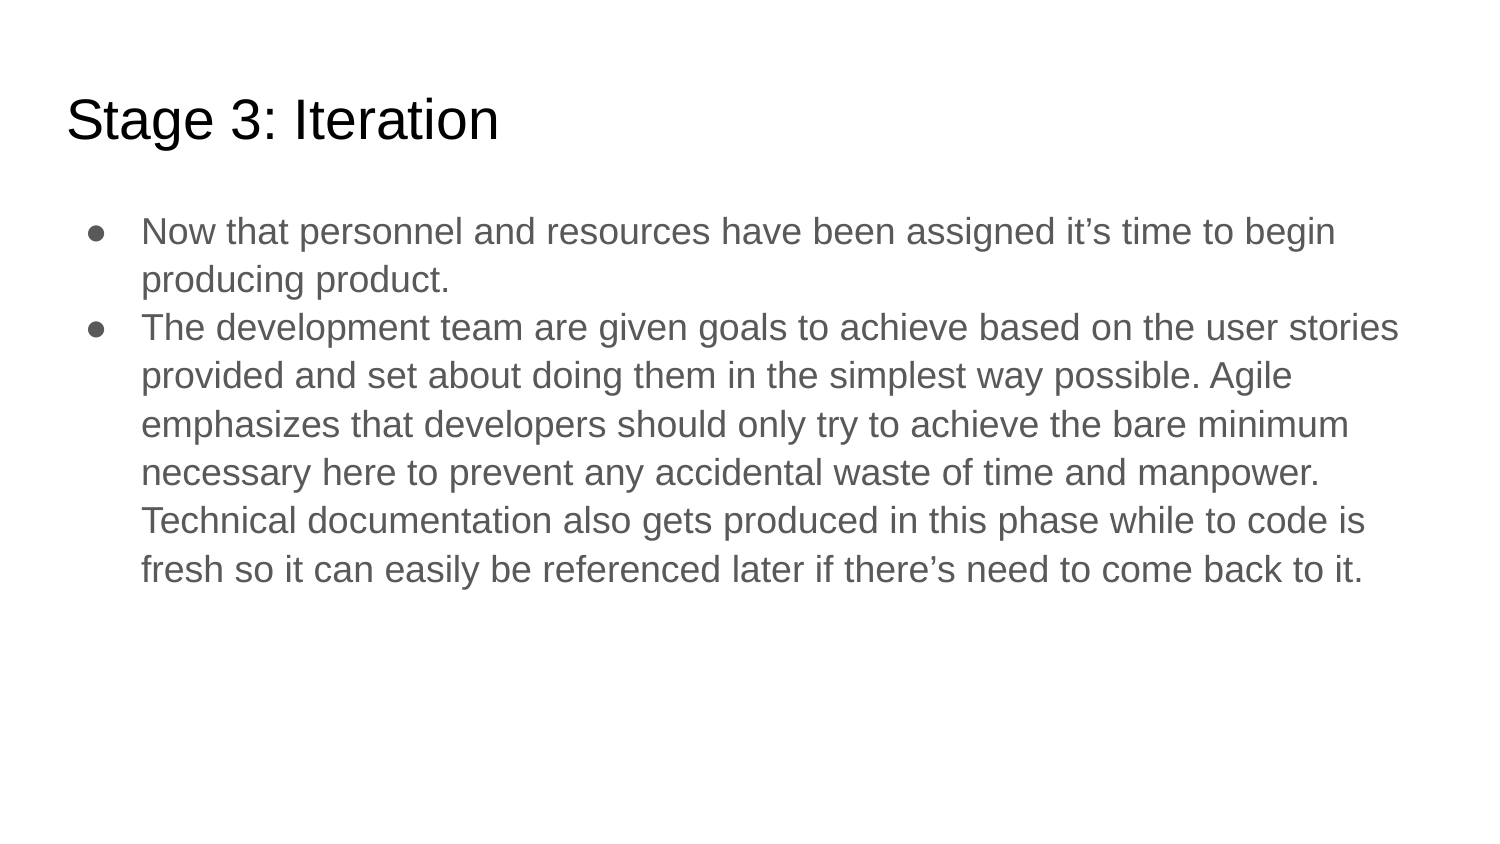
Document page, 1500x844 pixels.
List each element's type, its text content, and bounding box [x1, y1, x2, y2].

list Now that personnel and resources have been assigned it’s time to begin producing product. The development team are given goals to achieve based on the user stories provided and set about doing them in the simplest way possible. Agile emphasizes that developers should only try to achieve the bare minimum necessary here to prevent any accidental waste of time and manpower. Technical documentation also gets produced in this phase while to code is fresh so it can easily be referenced later if there’s need to come back to it. [51, 189, 1449, 750]
title Stage 3: Iteration [51, 72, 1449, 167]
